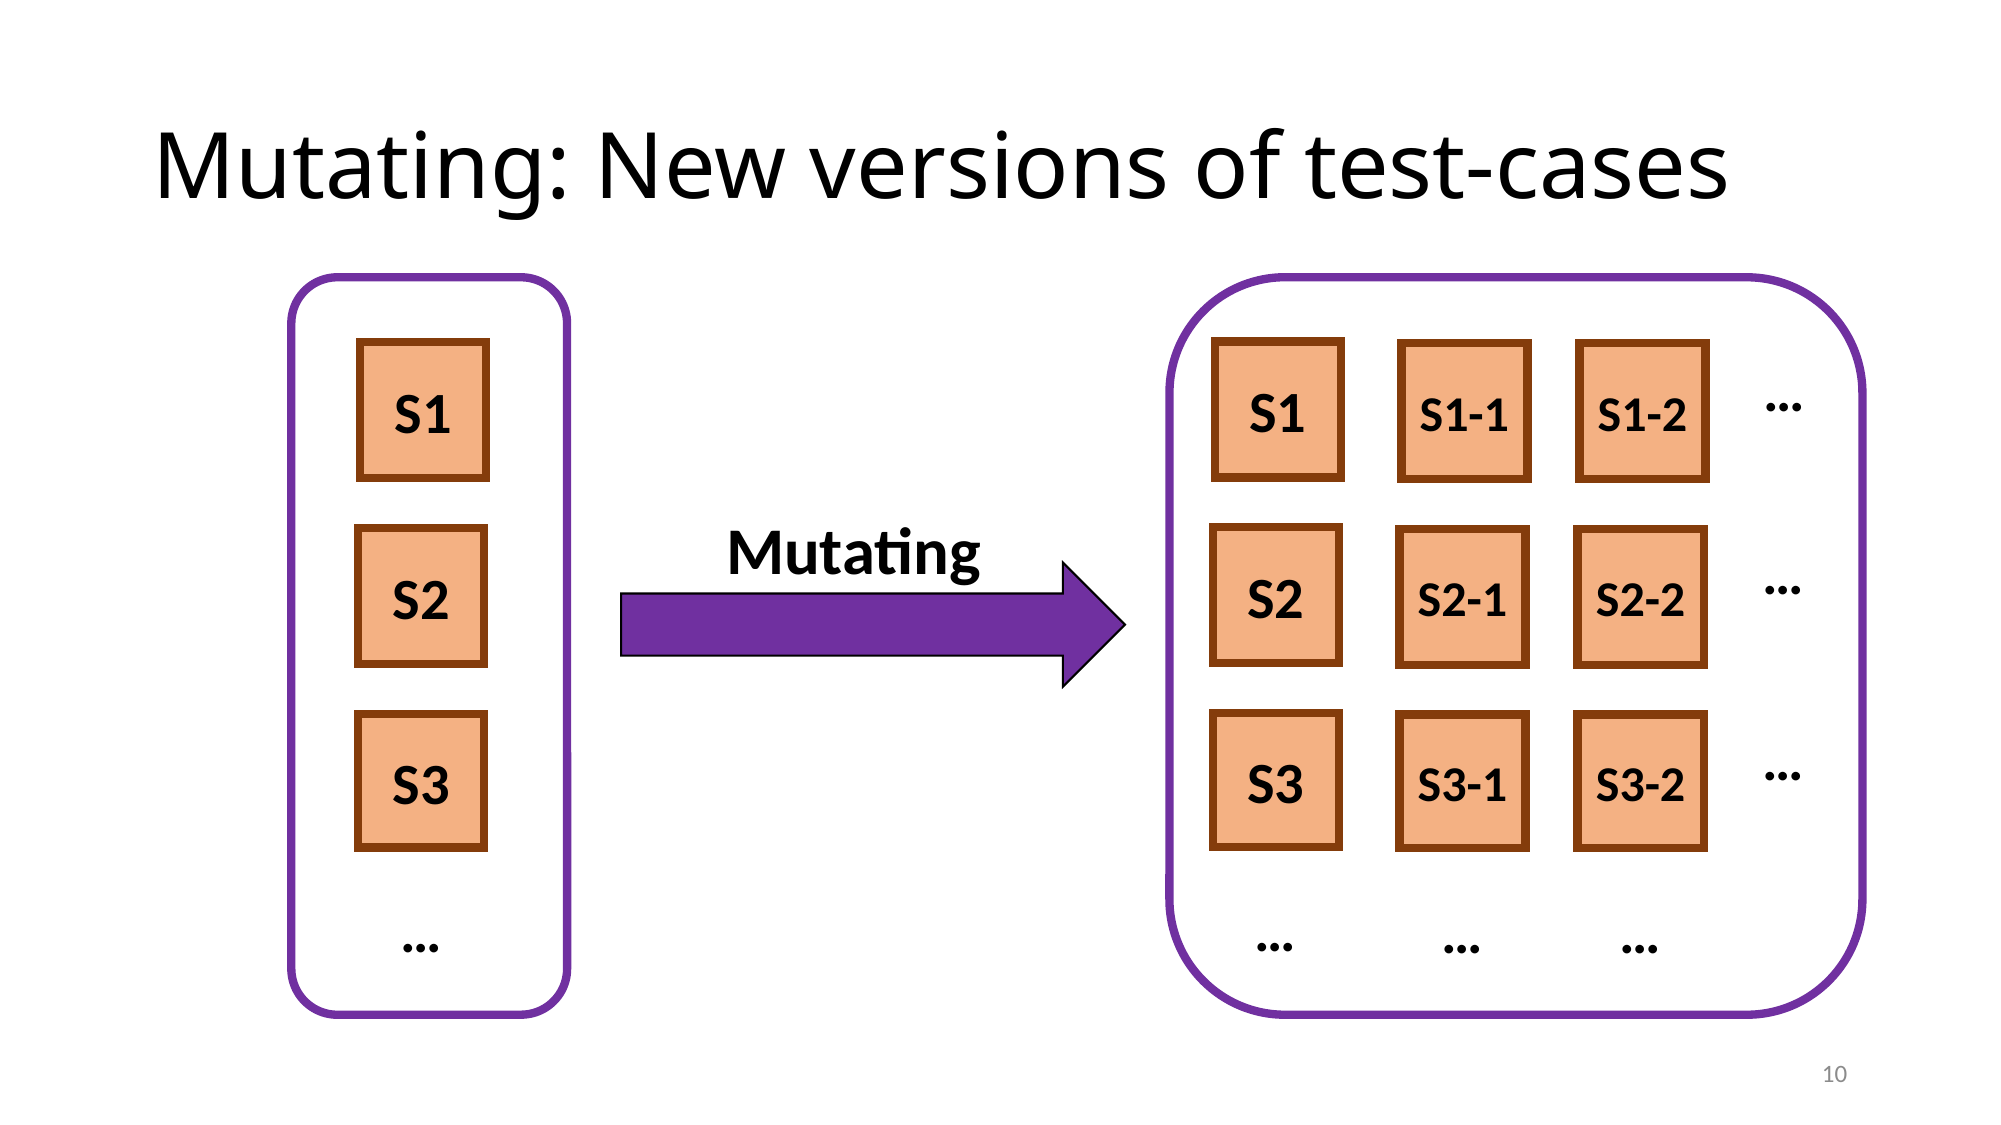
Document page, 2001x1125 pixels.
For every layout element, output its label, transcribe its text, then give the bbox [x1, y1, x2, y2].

text_box S1-1 [1400, 342, 1528, 480]
slide_number 10 [1412, 1042, 1863, 1103]
text_box [620, 560, 1127, 690]
text_box … [1747, 714, 1819, 800]
text_box … [1240, 885, 1312, 971]
text_box … [385, 886, 457, 972]
text_box Mutating [711, 500, 997, 595]
text_box S1 [359, 341, 487, 479]
text_box S1-2 [1579, 342, 1707, 480]
text_box S3-2 [1577, 714, 1705, 849]
text_box … [1605, 887, 1677, 973]
text_box S2 [1212, 526, 1340, 664]
text_box S3 [1212, 712, 1340, 848]
text_box S2-2 [1577, 528, 1705, 666]
text_box S2-1 [1399, 528, 1527, 666]
text_box … [1748, 345, 1820, 431]
text_box … [1747, 528, 1819, 614]
text_box S1 [1214, 340, 1342, 478]
text_box … [1426, 887, 1499, 973]
text_box [290, 276, 569, 1016]
text_box S3 [357, 713, 485, 849]
text_box S3-1 [1399, 714, 1527, 849]
text_box S2 [357, 527, 485, 665]
text_box [1168, 276, 1864, 1016]
title Mutating: New versions of test-cases [137, 59, 1863, 278]
